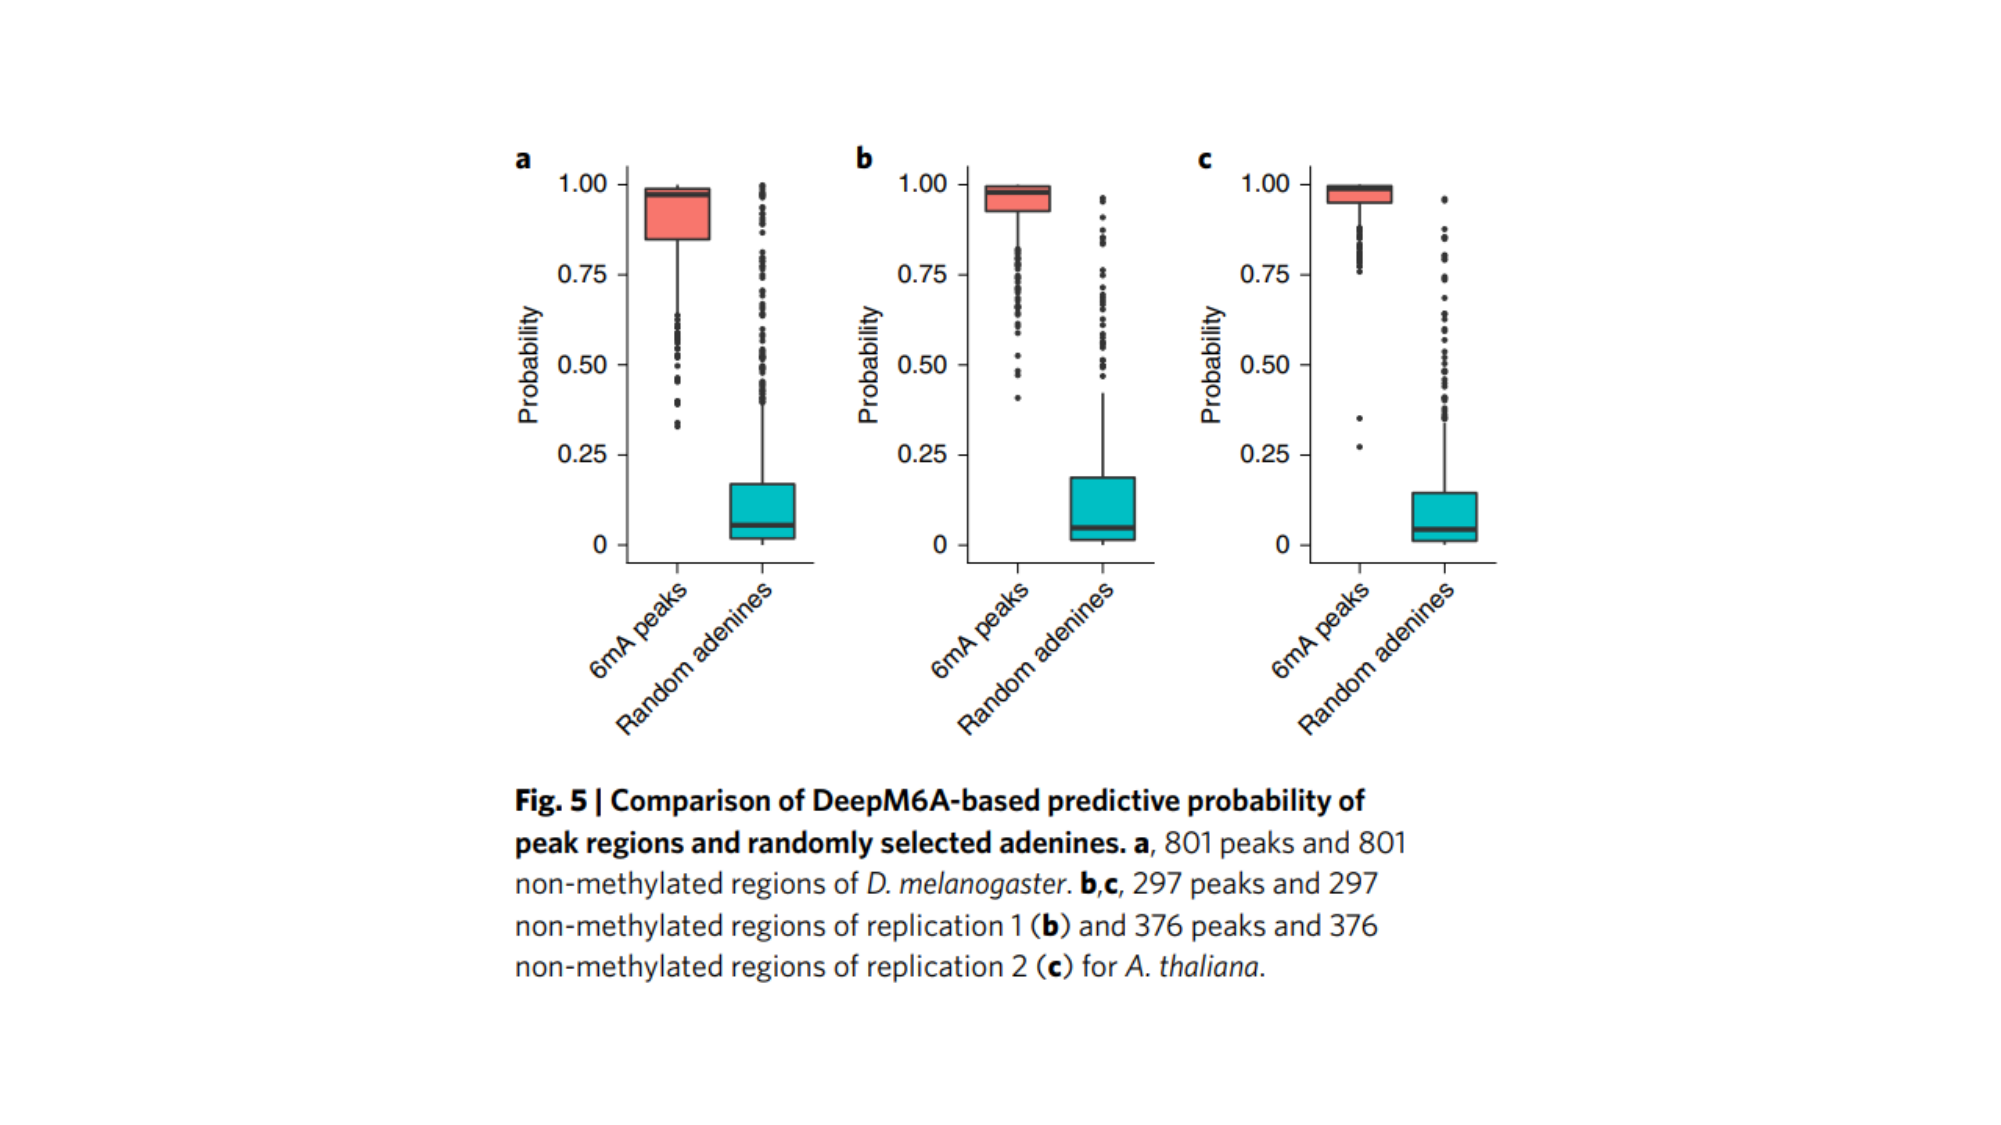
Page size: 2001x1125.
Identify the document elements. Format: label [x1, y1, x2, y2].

picture [479, 117, 1521, 1008]
